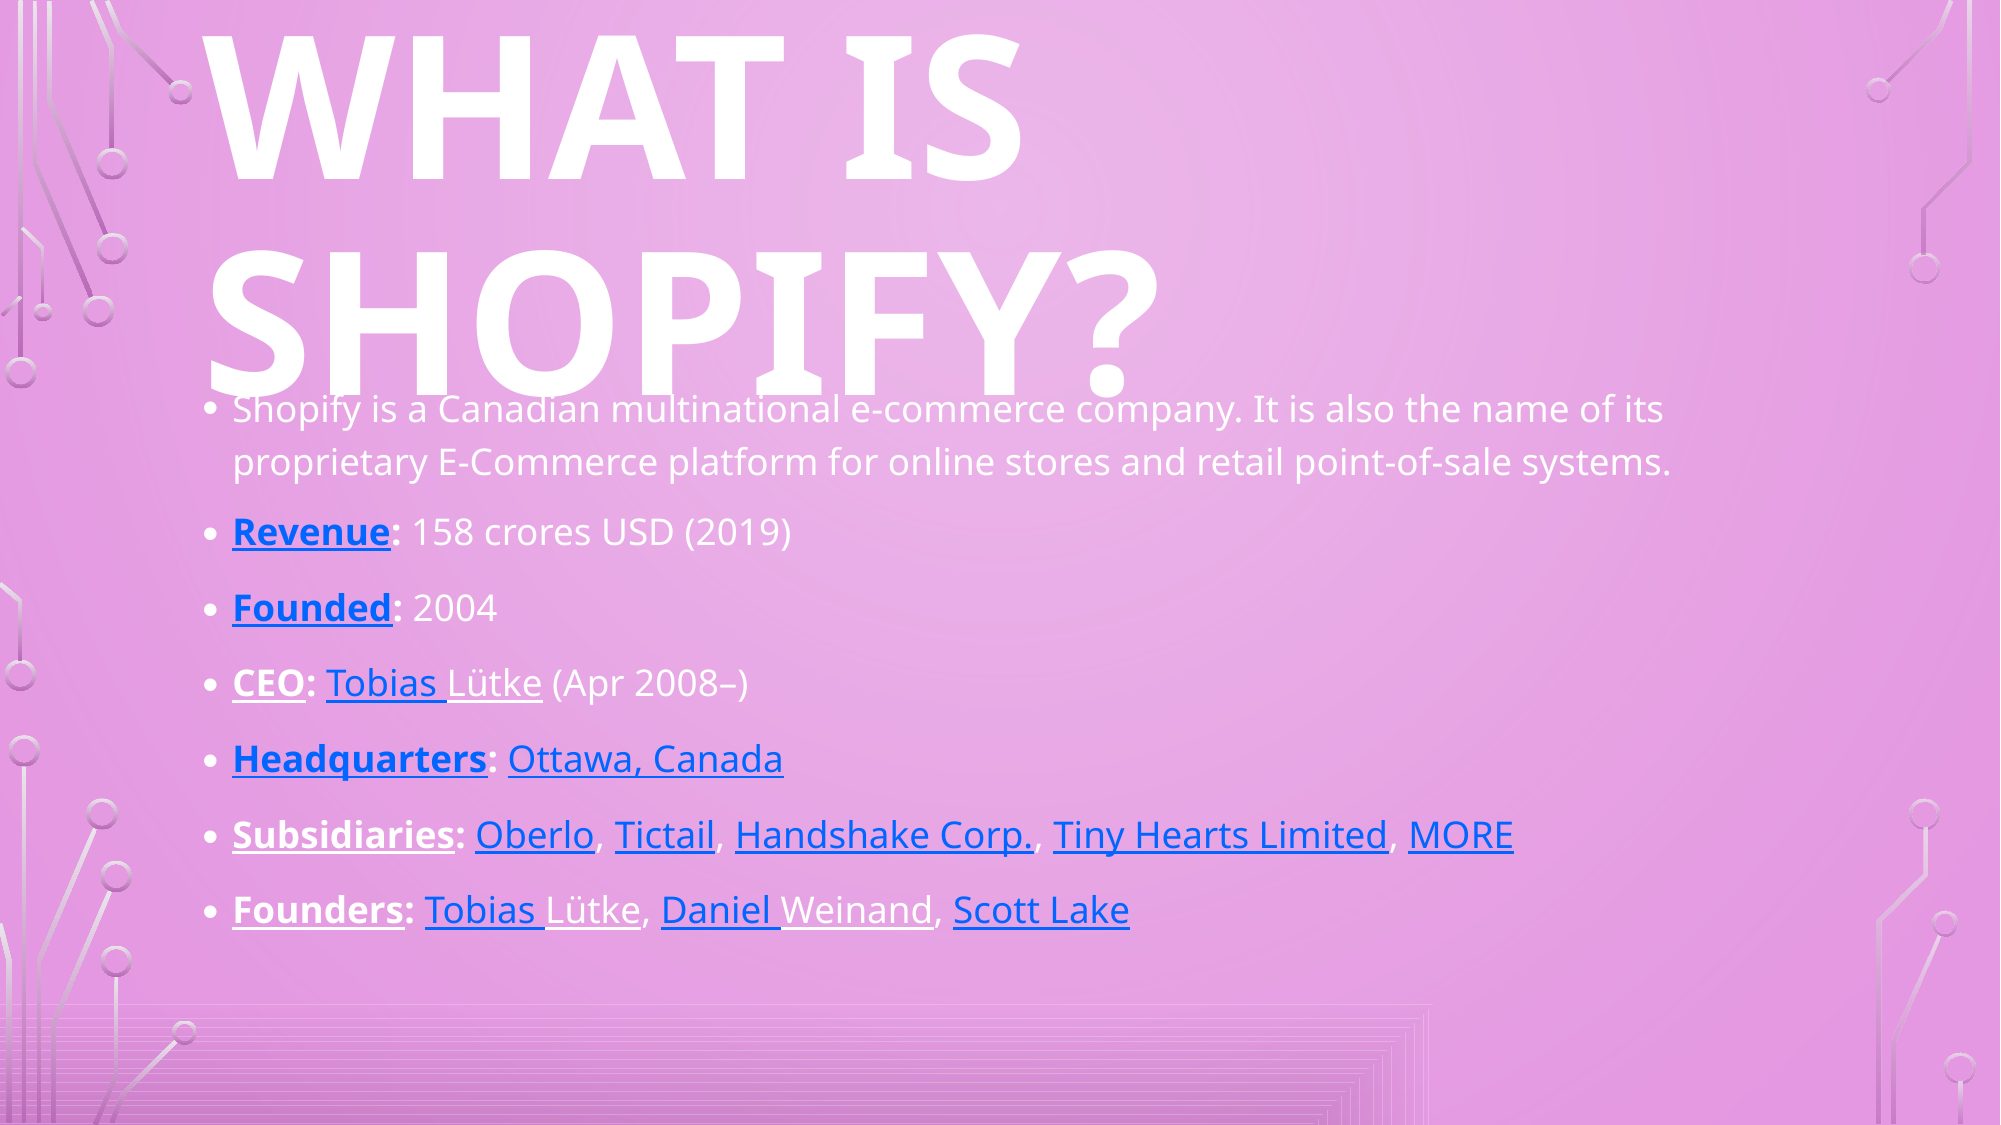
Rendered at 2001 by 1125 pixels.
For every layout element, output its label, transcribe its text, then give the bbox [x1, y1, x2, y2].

list Shopify is a Canadian multinational e-commerce company. It is also the name of its proprietary E-Commerce platform for online stores and retail point-of-sale systems. Revenue: 158 crores USD (2019) Founded: 2004 CEO: Tobias Lütke (Apr 2008–) Headquarters: Ottawa, Canada Subsidiaries: Oberlo, Tictail, Handshake Corp., Tiny Hearts Limited, MORE Founders: Tobias Lütke, Daniel Weinand, Scott Lake [187, 369, 1813, 950]
title What is shopify? [187, 101, 1813, 344]
